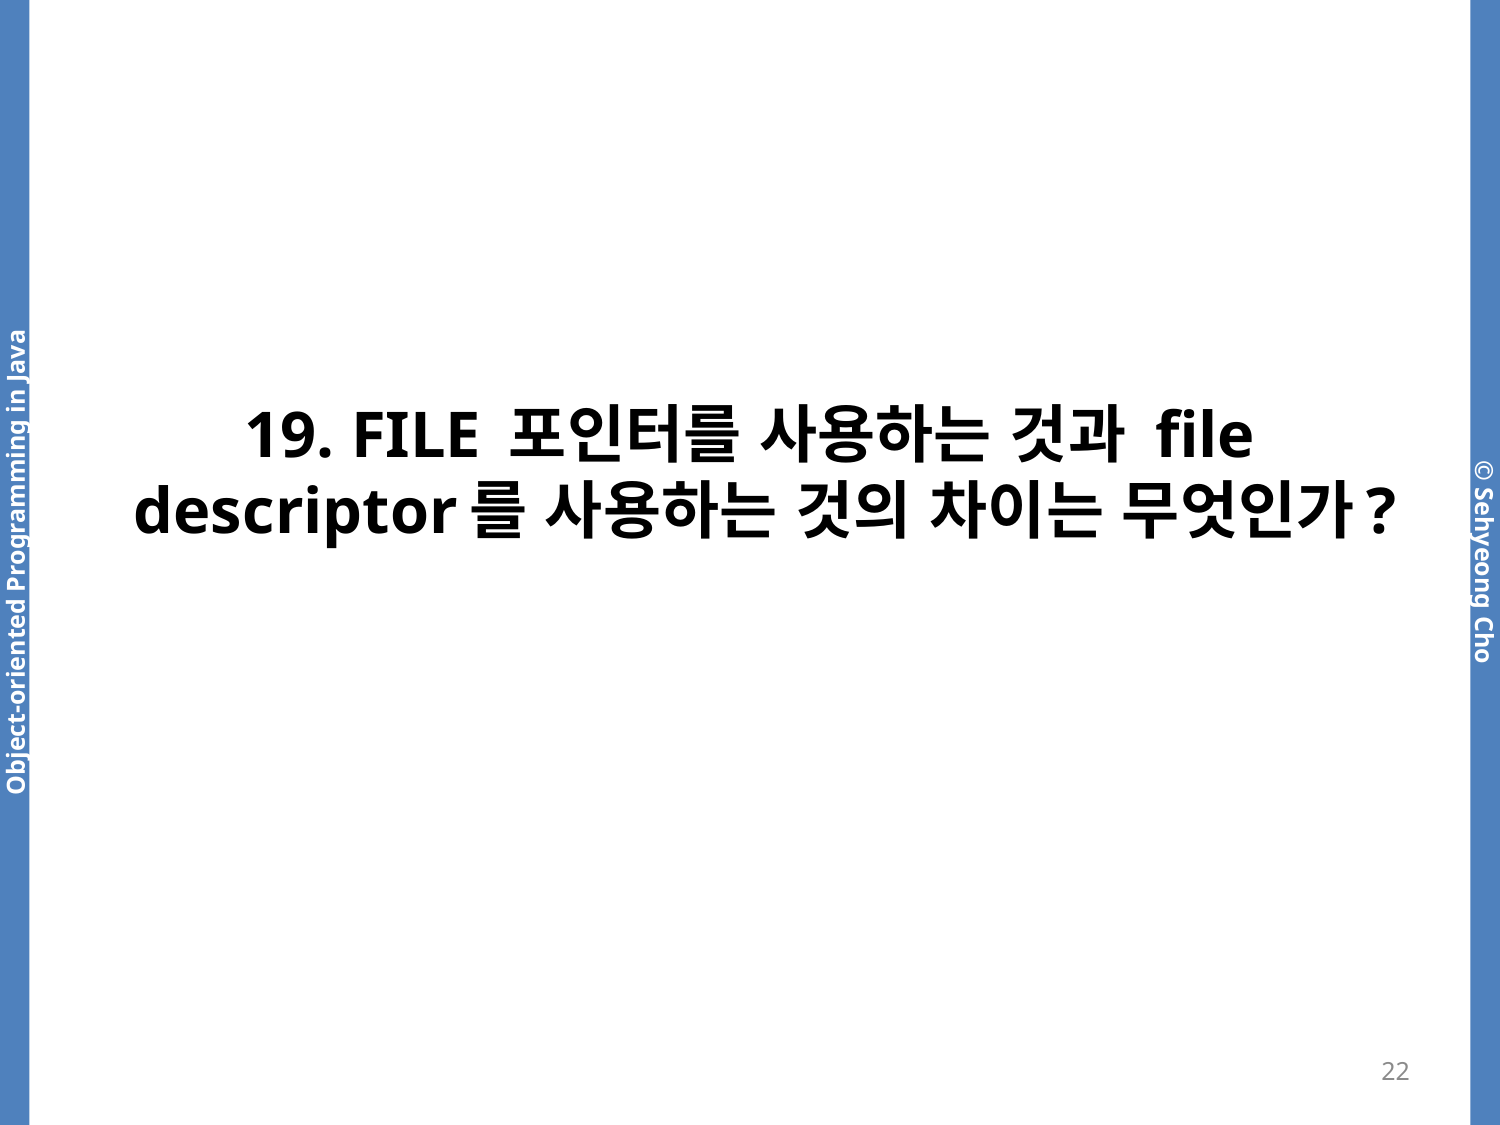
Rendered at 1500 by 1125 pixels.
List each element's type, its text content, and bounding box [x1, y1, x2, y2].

slide_number 22 [1074, 1042, 1425, 1103]
title 19. FILE 포인터를 사용하는 것과 file descriptor를 사용하는 것의 차이는 무엇인가? [112, 349, 1388, 591]
